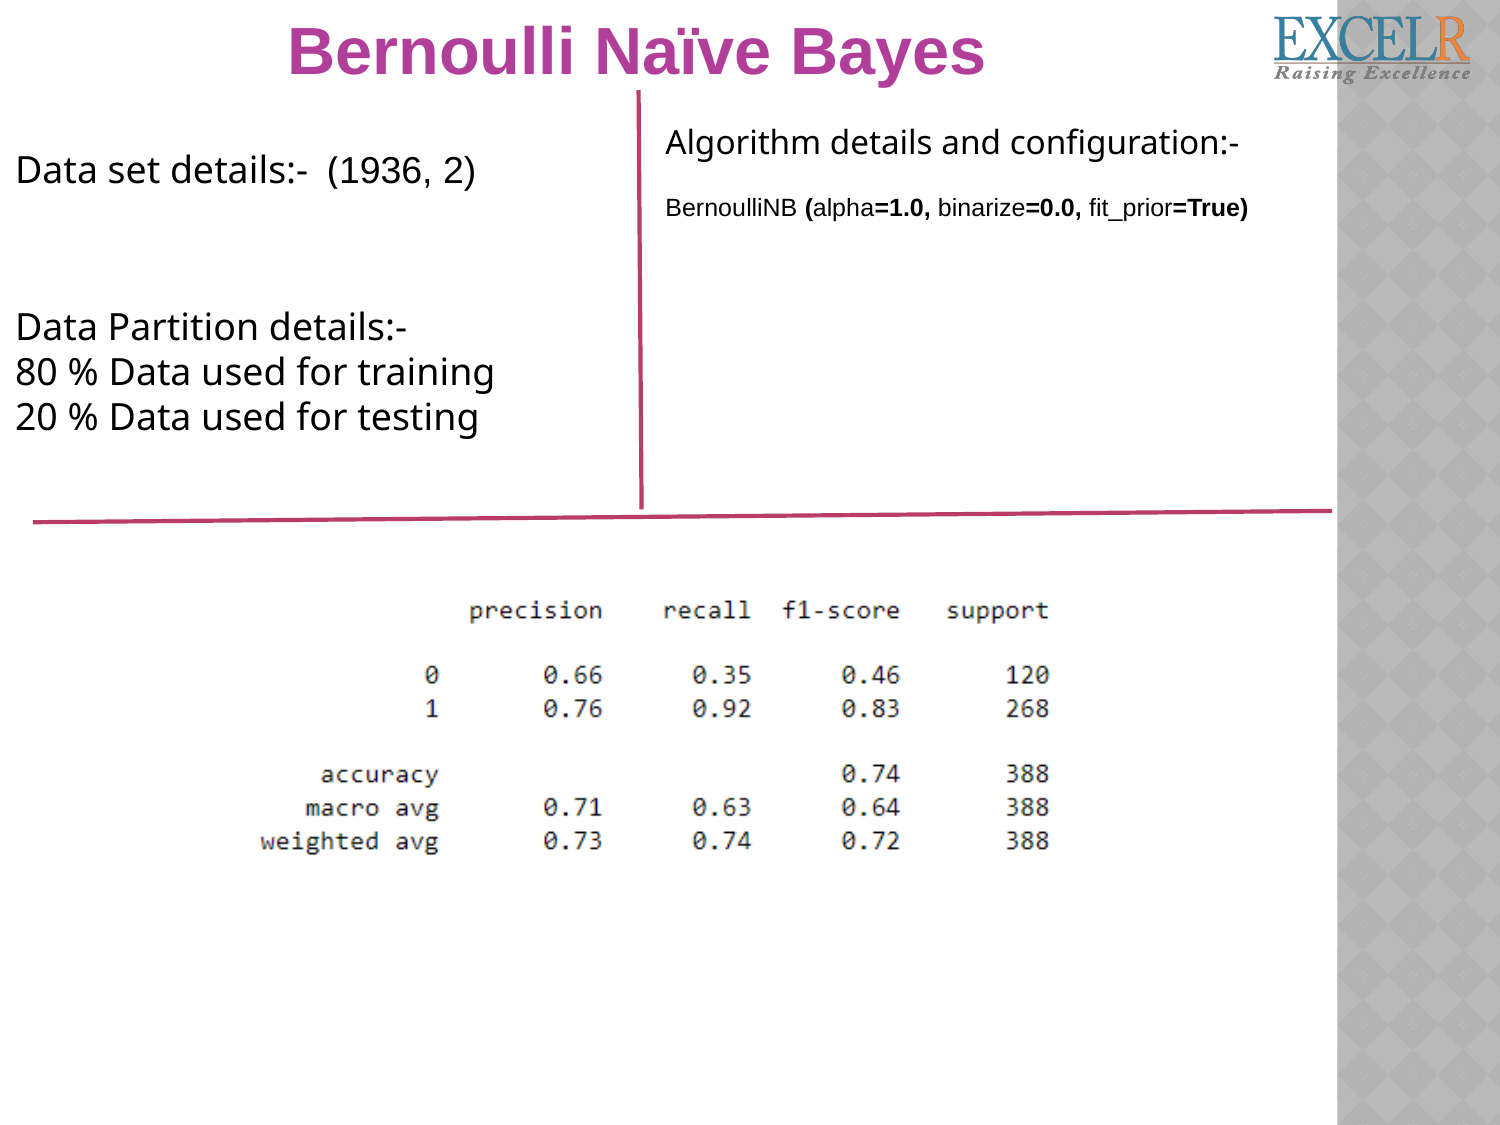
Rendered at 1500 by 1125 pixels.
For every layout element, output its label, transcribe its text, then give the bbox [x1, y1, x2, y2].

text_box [32, 510, 1333, 523]
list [252, 594, 1085, 870]
picture [1274, 16, 1470, 85]
text_box Data Partition details:- 80 % Data used for training 20 % Data used for testing [0, 295, 545, 446]
text_box Algorithm details and configuration:- BernoulliNB (alpha=1.0, binarize=0.0, fit_prior=True) [650, 113, 1322, 229]
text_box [430, 298, 850, 302]
text_box Bernoulli Naïve Bayes [0, 0, 1274, 95]
text_box Data set details:- (1936, 2) [0, 138, 590, 199]
